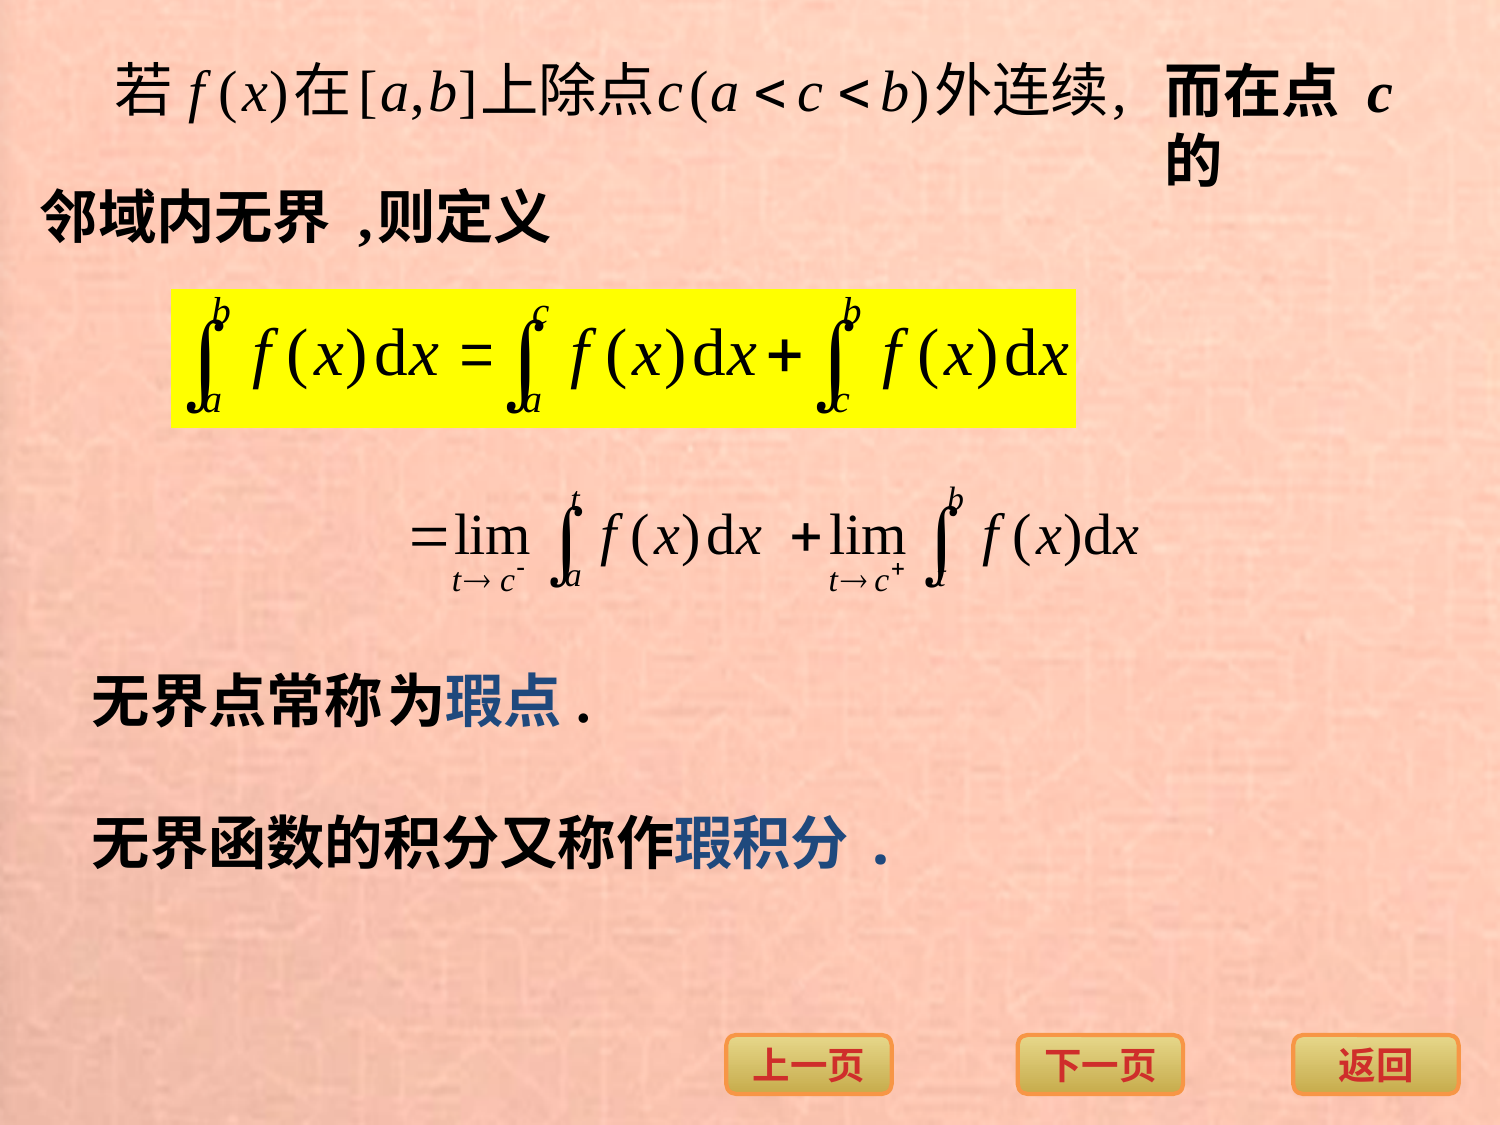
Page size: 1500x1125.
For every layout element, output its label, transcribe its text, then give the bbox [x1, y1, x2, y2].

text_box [490, 288, 760, 429]
text_box 无界函数的积分又称作瑕积分. [77, 798, 928, 884]
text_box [403, 479, 767, 605]
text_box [76, 656, 798, 743]
text_box 则定义 [362, 172, 613, 258]
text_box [170, 288, 489, 429]
text_box 邻域内无界 , [25, 172, 362, 258]
text_box 而在点 c 的 [1150, 46, 1476, 202]
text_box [112, 57, 1132, 131]
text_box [761, 288, 1077, 429]
picture [0, 0, 1500, 1125]
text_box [786, 479, 1143, 597]
